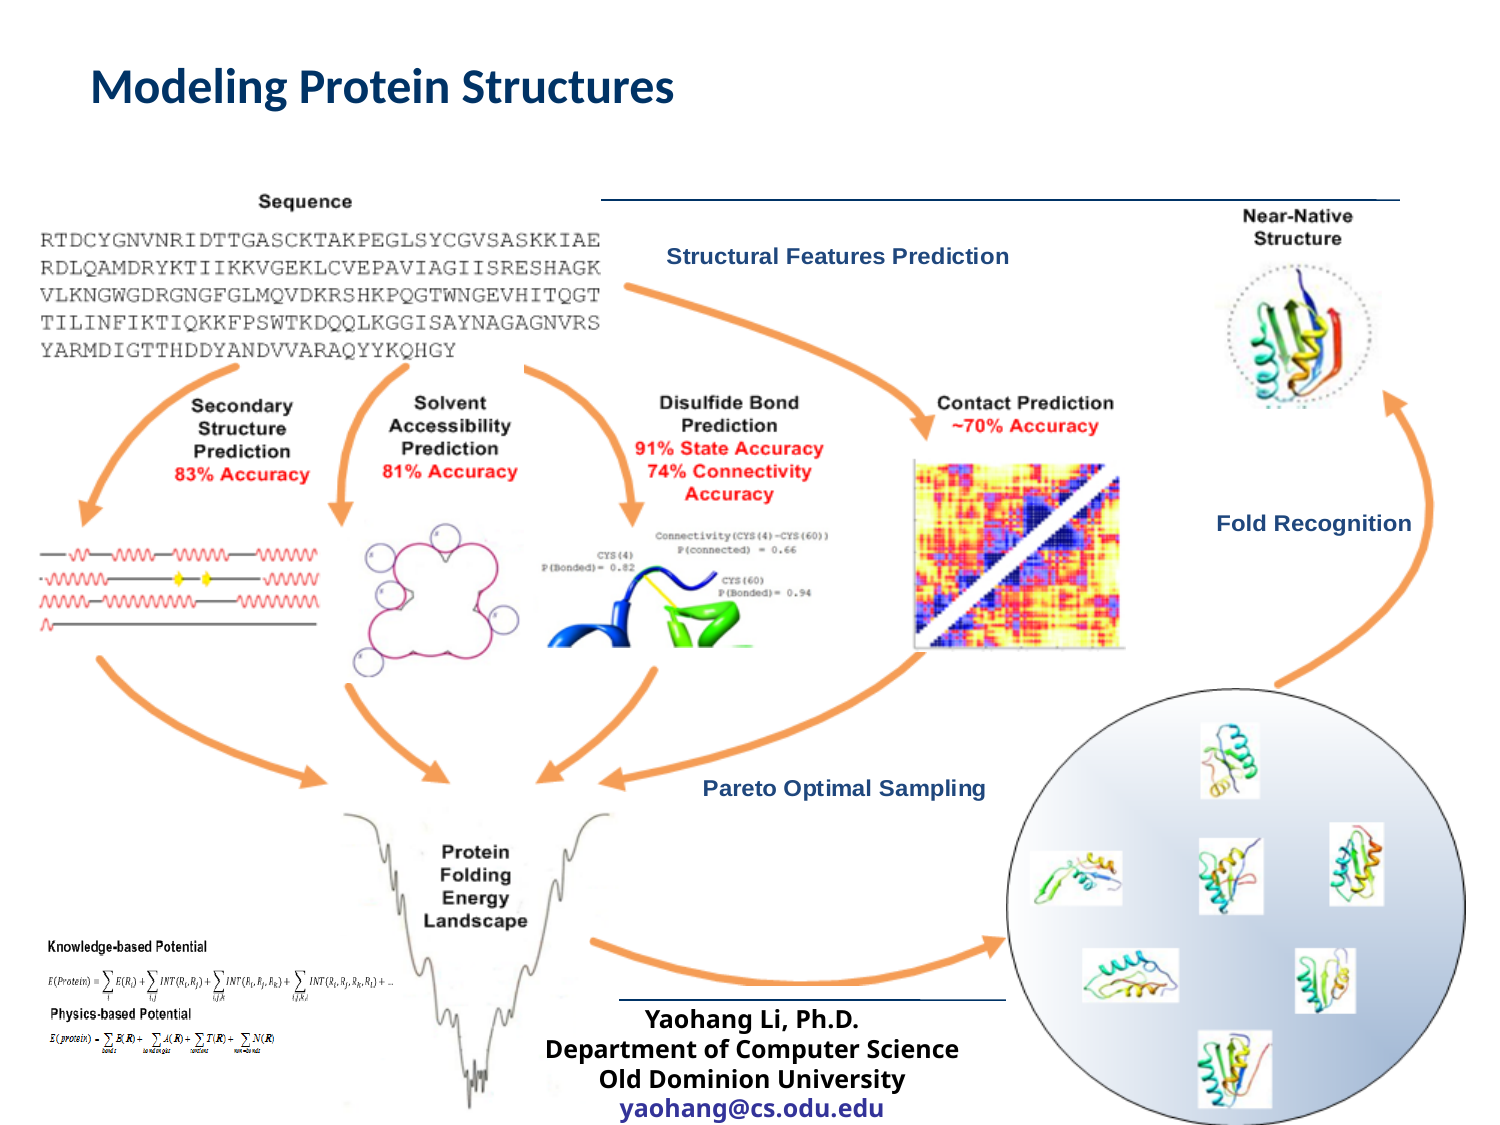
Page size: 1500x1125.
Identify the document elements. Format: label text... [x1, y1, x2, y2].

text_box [37, 188, 1466, 1125]
title Modeling Protein Structures [75, 37, 1425, 131]
